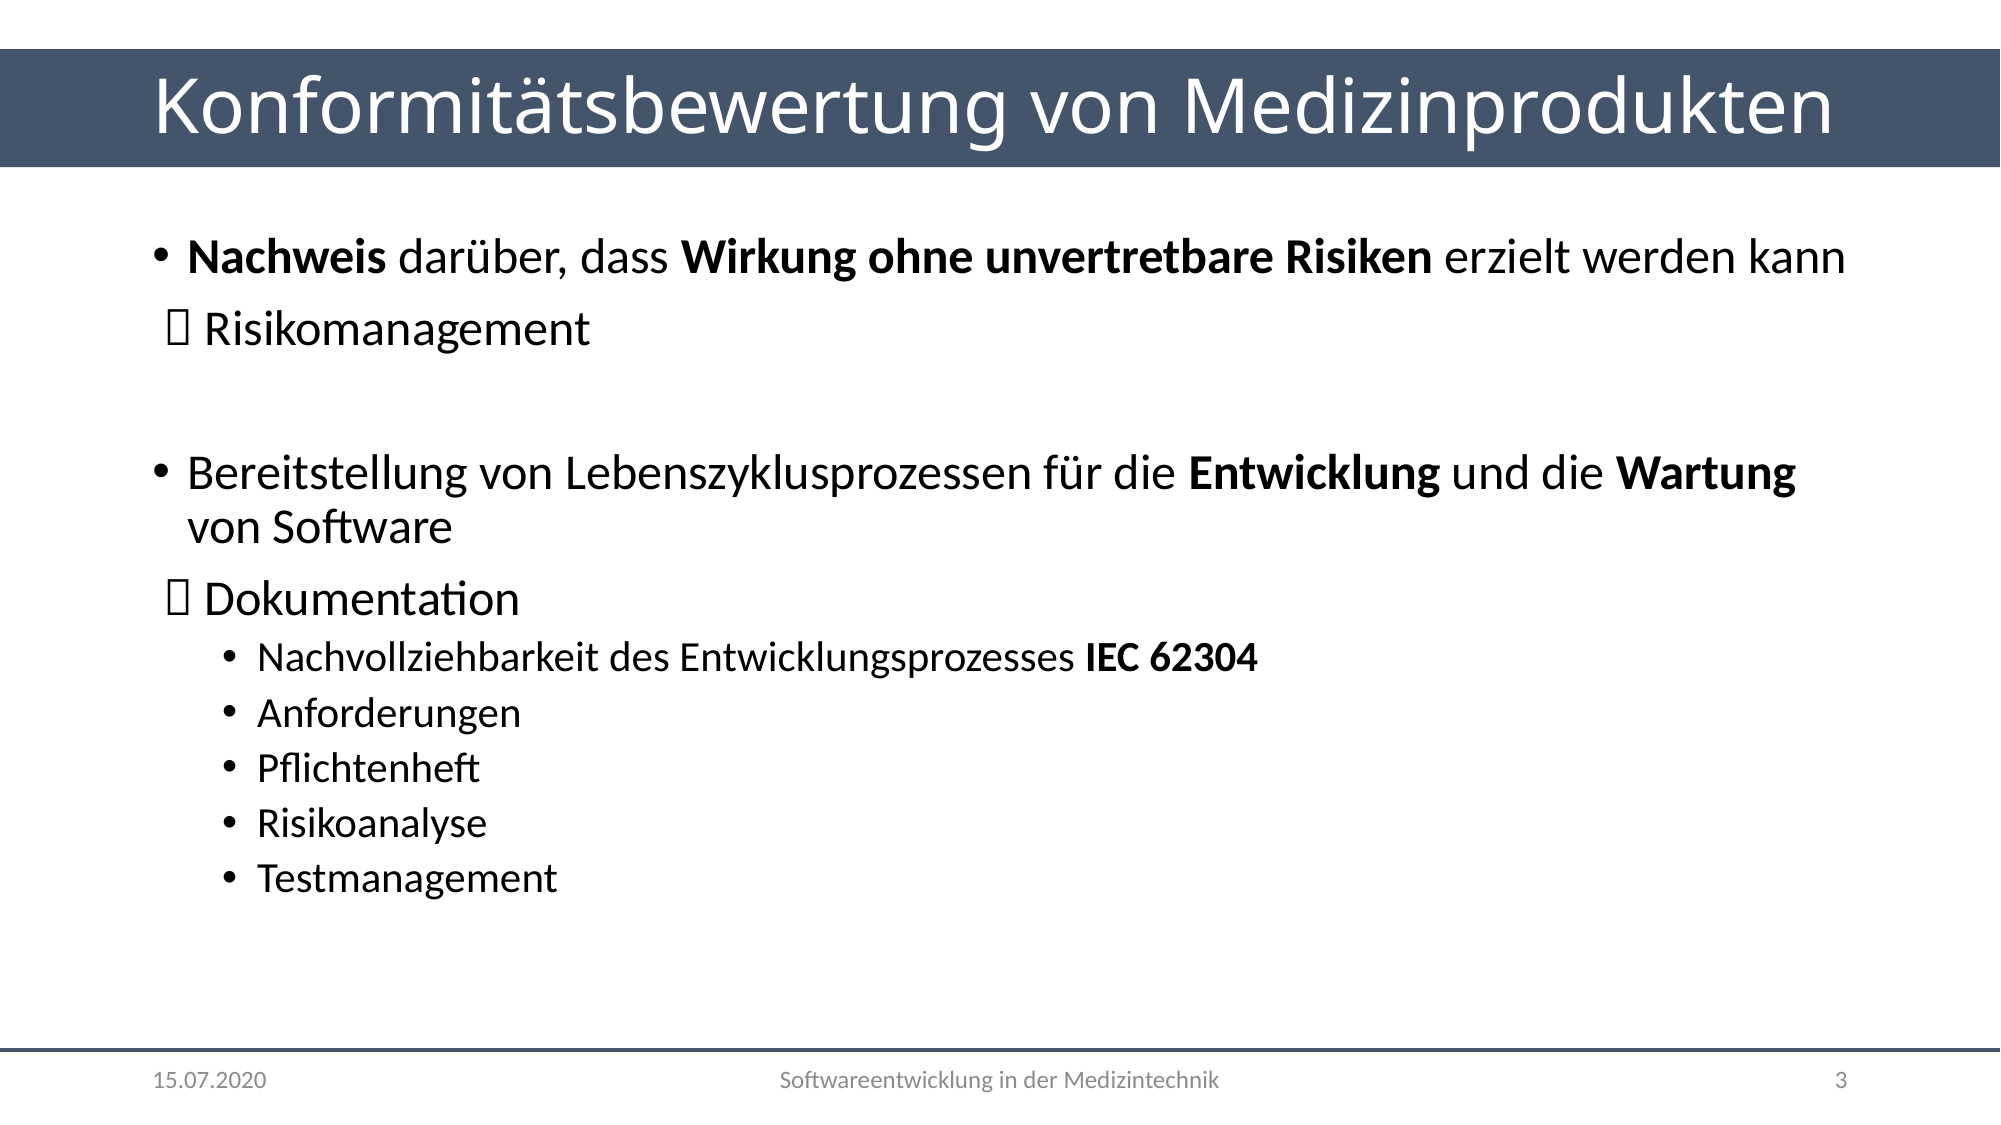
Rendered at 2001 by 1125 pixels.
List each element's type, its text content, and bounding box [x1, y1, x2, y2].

footer Softwareentwicklung in der Medizintechnik [662, 1049, 1338, 1109]
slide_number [137, 1049, 588, 1109]
slide_number 3 [1412, 1049, 1863, 1109]
list Nachweis darüber, dass Wirkung ohne unvertretbare Risiken erzielt werden kann  Risikomanagement Bereitstellung von Lebenszyklusprozessen für die Entwicklung und die Wartung von Software  Dokumentation Nachvollziehbarkeit des Entwicklungsprozesses IEC 62304 Anforderungen Pflichtenheft Risikoanalyse Testmanagement [137, 222, 1863, 1014]
title Konformitätsbewertung von Medizinprodukten [137, 59, 1863, 159]
